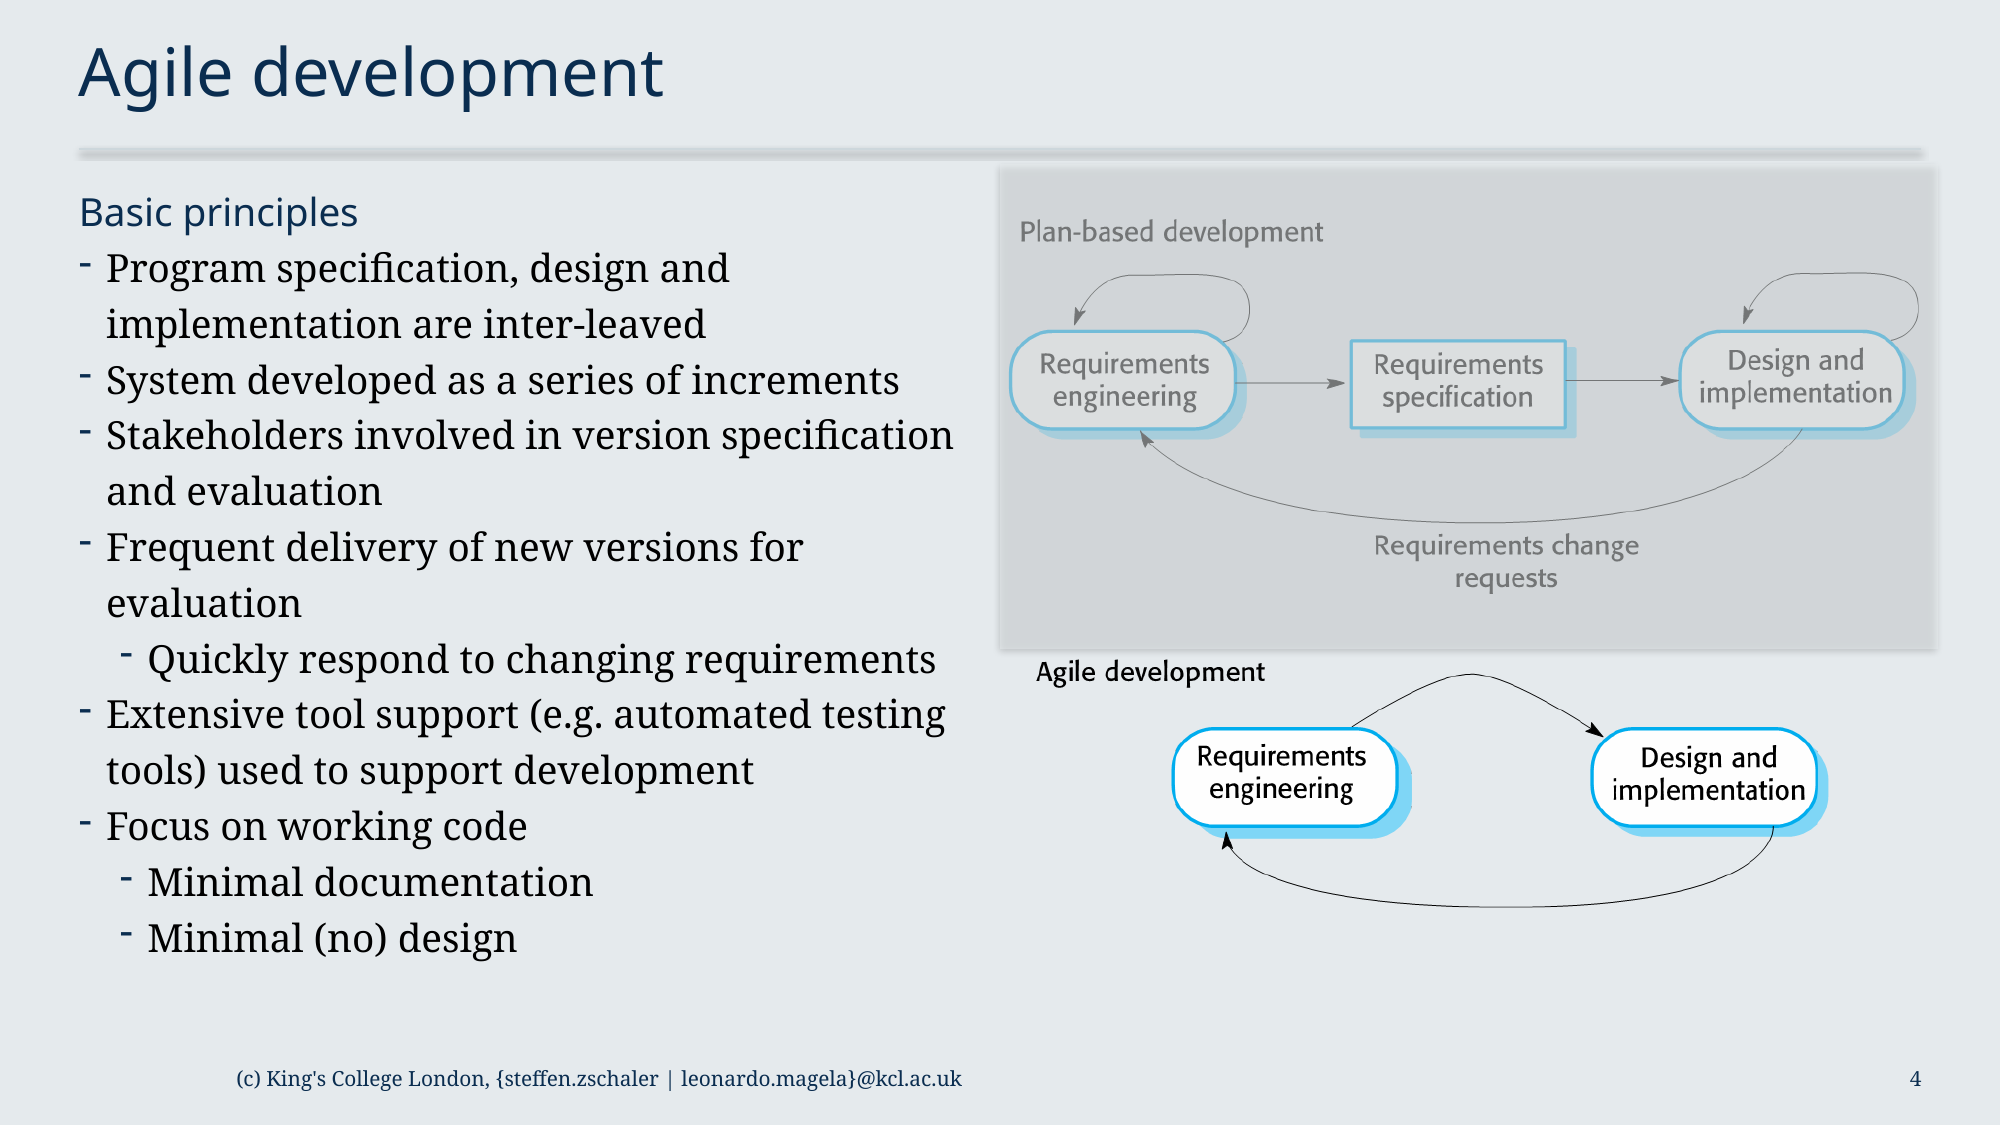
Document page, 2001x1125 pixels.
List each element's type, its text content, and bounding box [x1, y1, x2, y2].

picture [1004, 211, 1922, 914]
list Basic principles Program specification, design and implementation are inter-leaved System developed as a series of increments Stakeholders involved in version specification and evaluation Frequent delivery of new versions for evaluation Quickly respond to changing requirements Extensive tool support (e.g. automated testing tools) used to support development Focus on working code Minimal documentation Minimal (no) design [78, 178, 961, 976]
title Agile development [78, 29, 1922, 148]
slide_number 4 [1763, 1065, 1922, 1125]
footer (c) King's College London, {steffen.zschaler | leonardo.magela}@kcl.ac.uk [236, 1065, 1763, 1125]
text_box [999, 163, 1939, 650]
